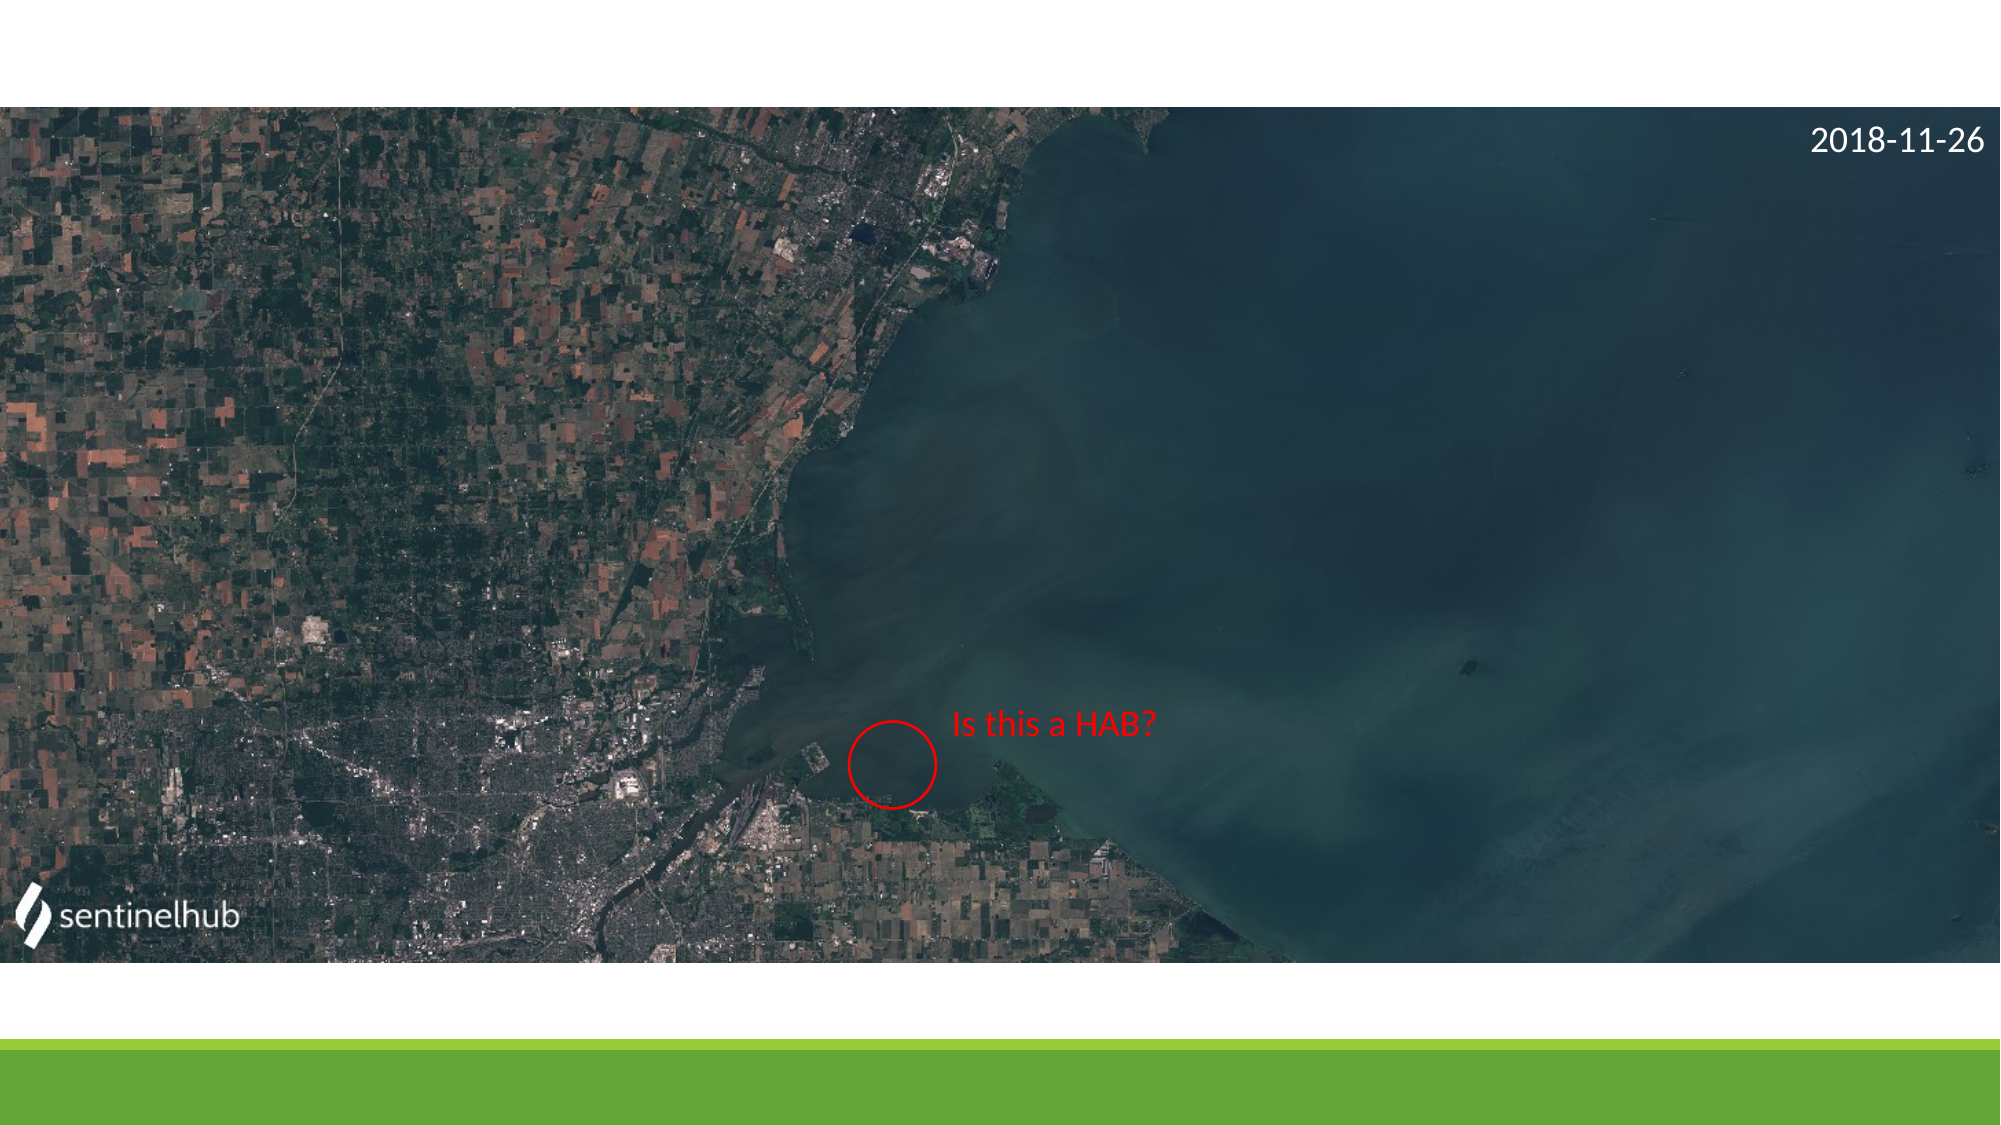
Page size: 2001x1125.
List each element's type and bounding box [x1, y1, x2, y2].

list [0, 107, 2000, 964]
